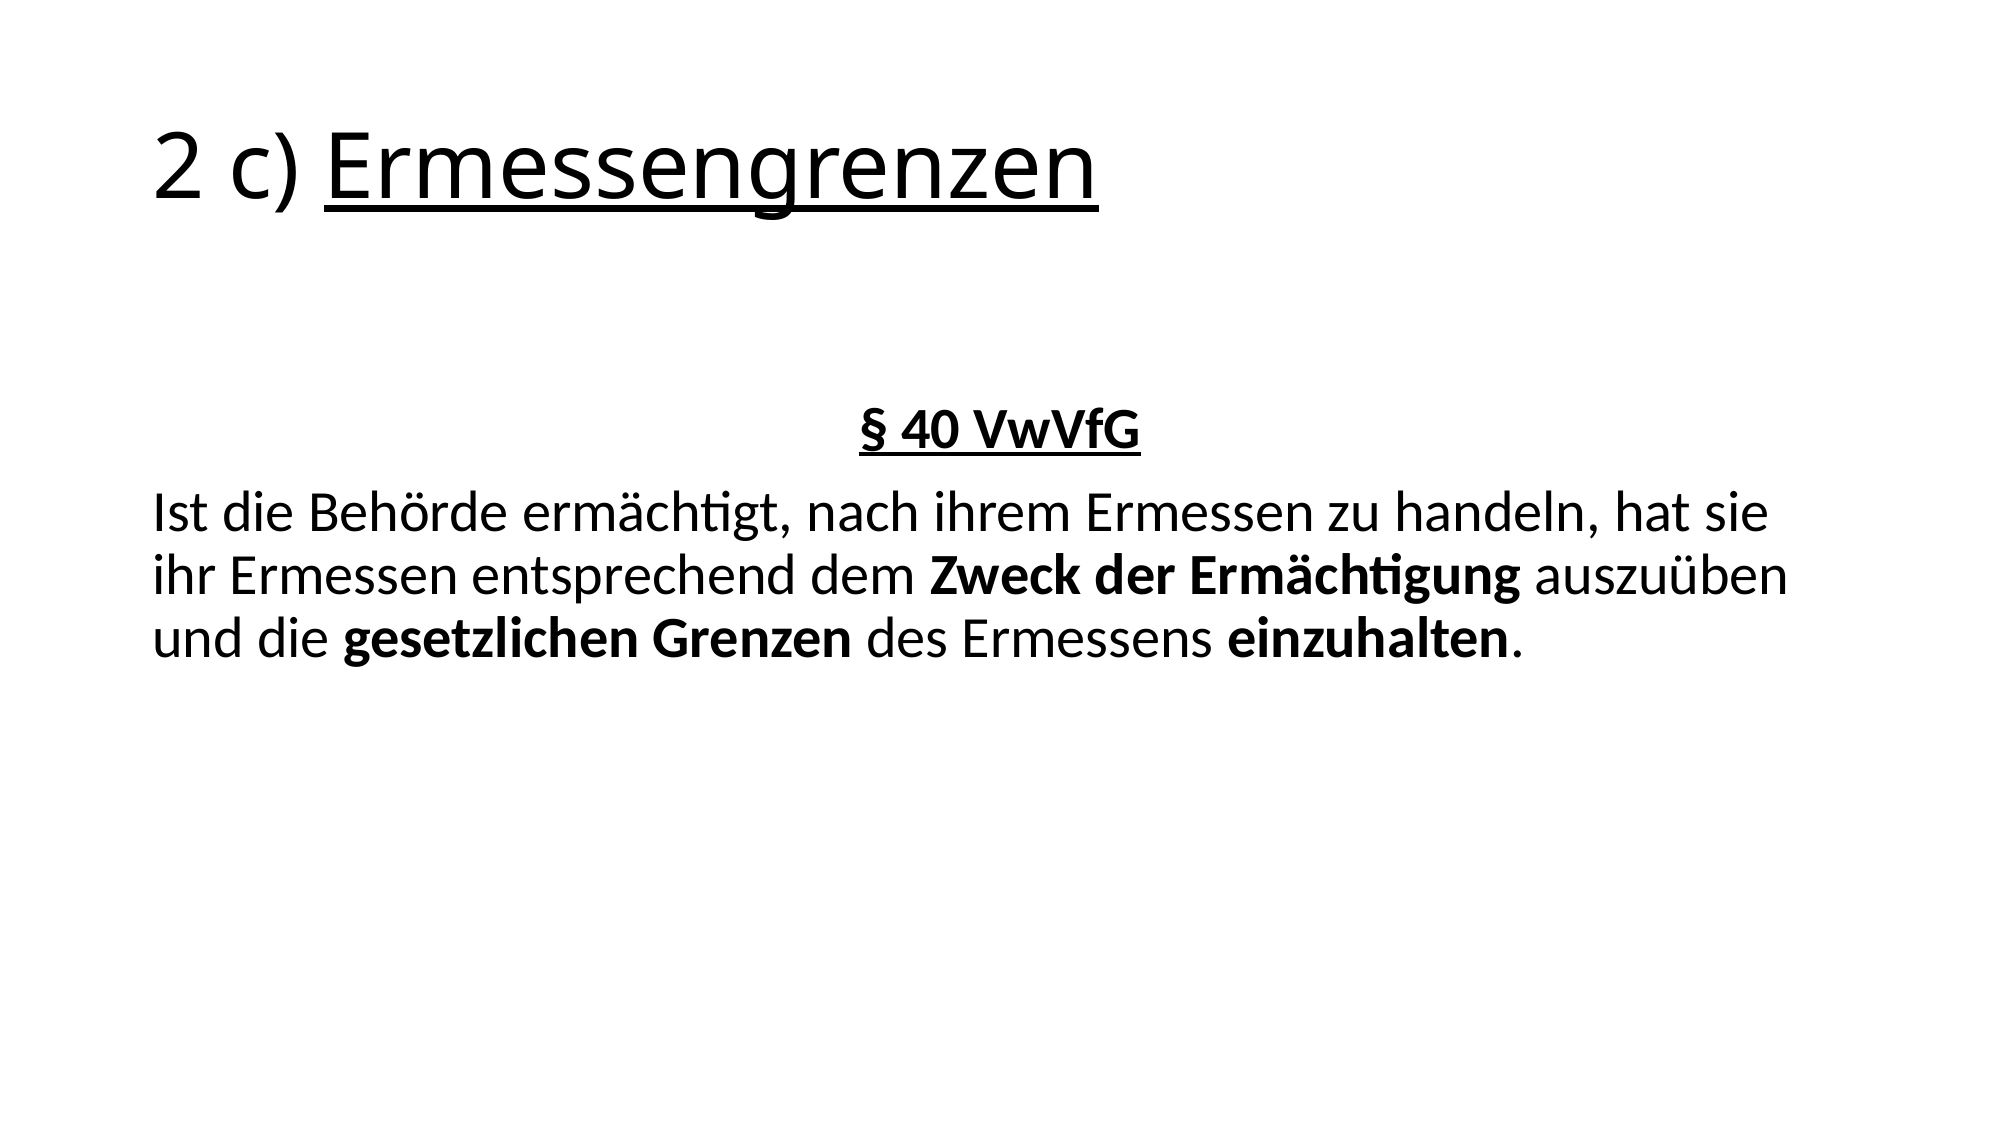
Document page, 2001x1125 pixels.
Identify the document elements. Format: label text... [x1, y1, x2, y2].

title 2 c) Ermessengrenzen [137, 59, 1863, 278]
list § 40 VwVfG Ist die Behörde ermächtigt, nach ihrem Ermessen zu handeln, hat sie ihr Ermessen entsprechend dem Zweck der Ermächtigung auszuüben und die gesetzlichen Grenzen des Ermessens einzuhalten. [137, 299, 1863, 1014]
